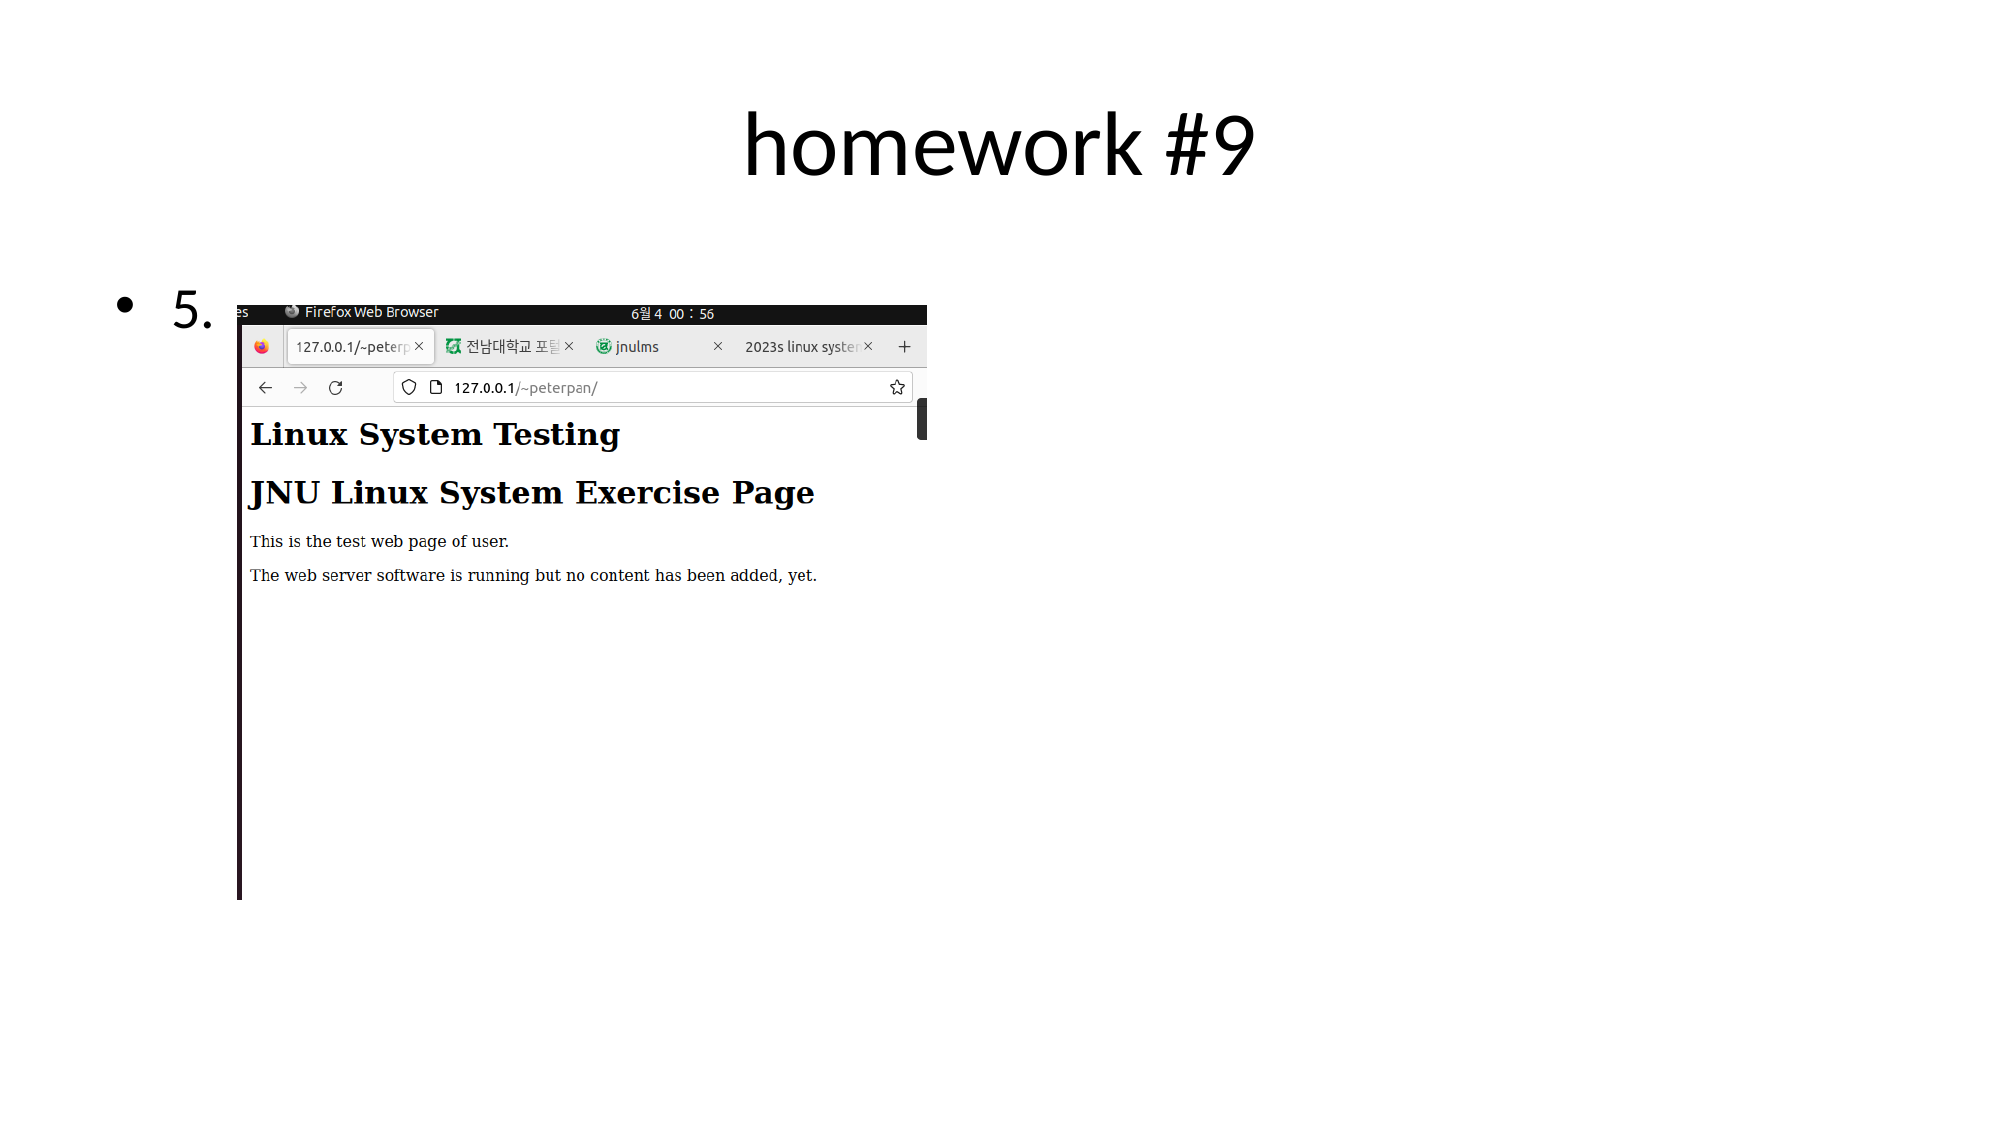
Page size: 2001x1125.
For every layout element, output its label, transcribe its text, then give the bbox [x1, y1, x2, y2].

list 5. [99, 262, 984, 1005]
picture [236, 305, 928, 901]
title homework #9 [99, 45, 1900, 233]
